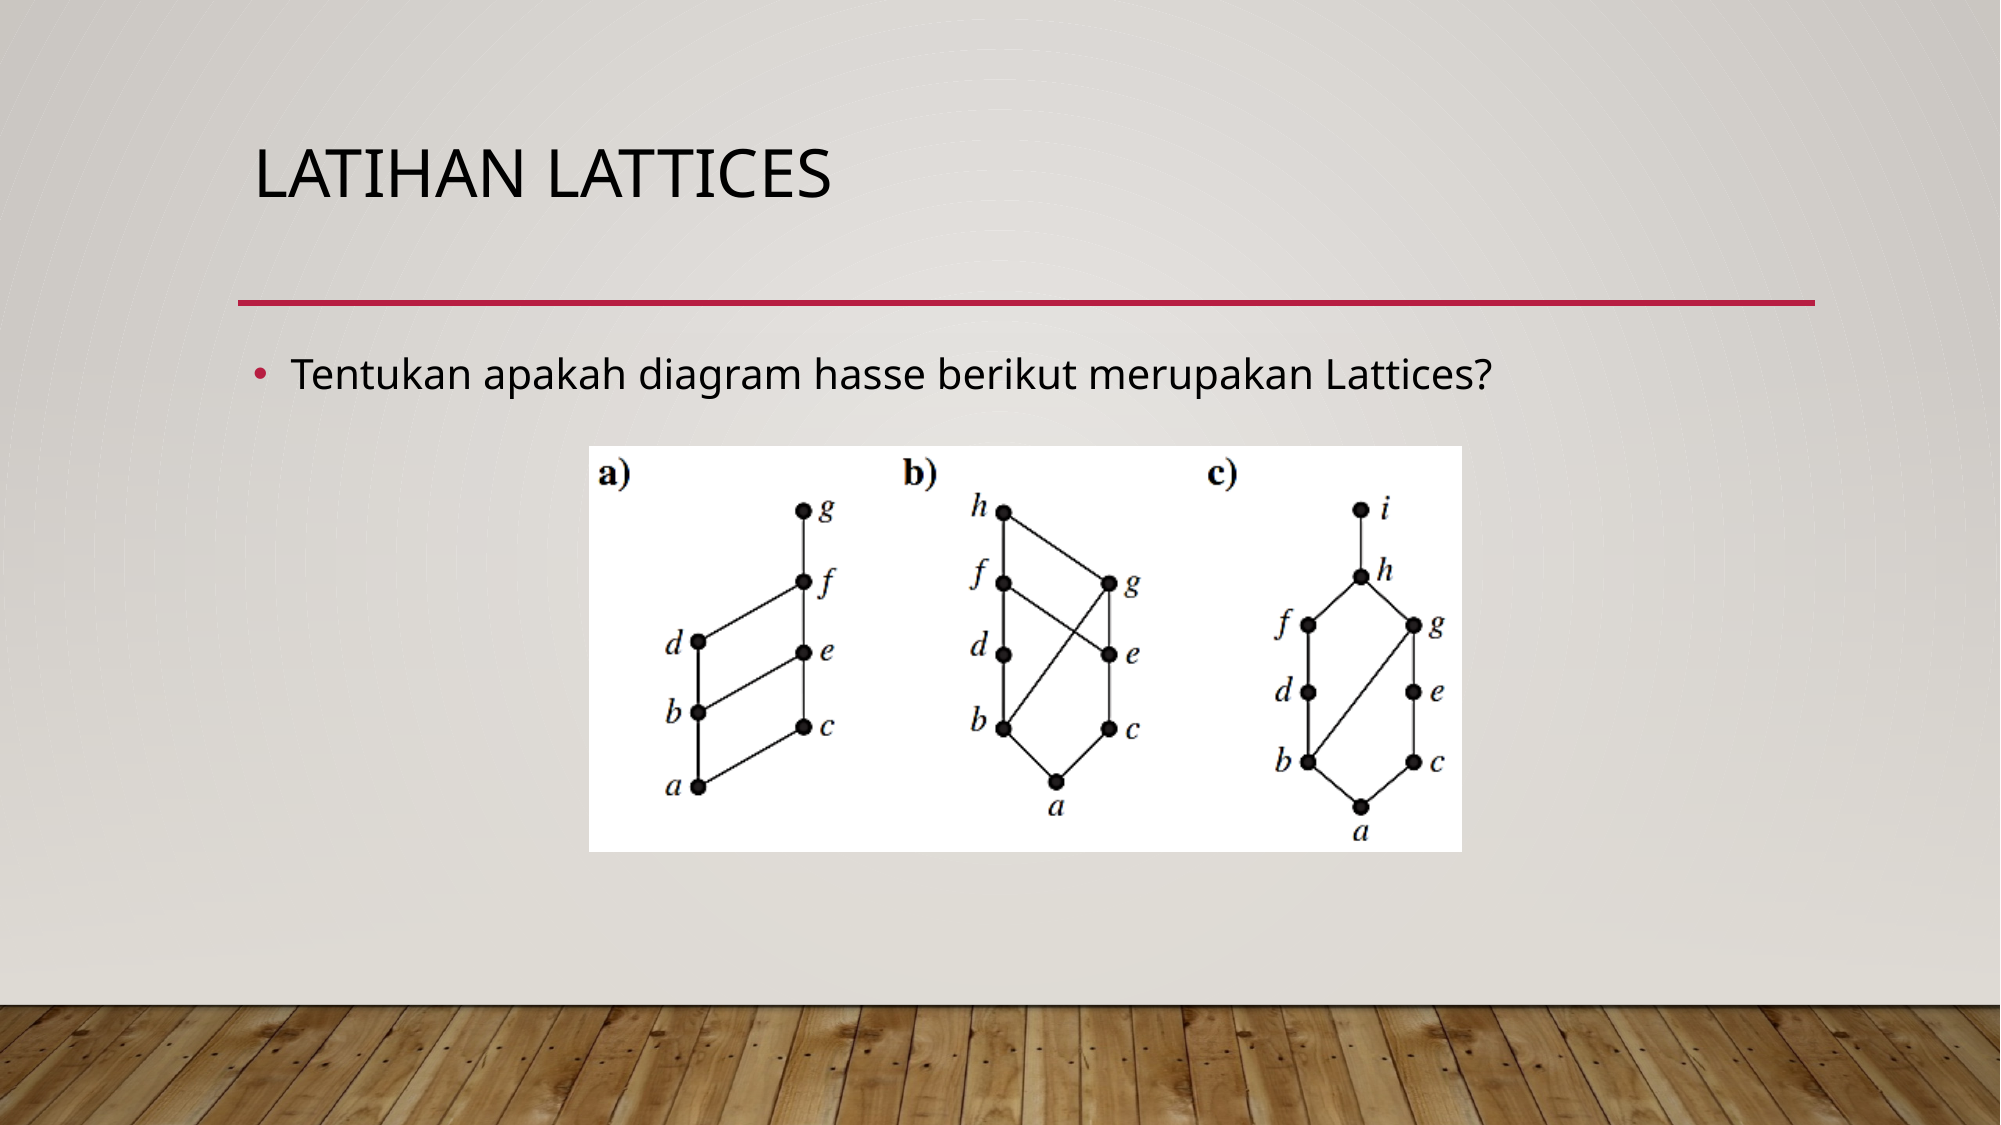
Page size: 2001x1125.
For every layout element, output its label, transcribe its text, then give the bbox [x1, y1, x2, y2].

picture [589, 446, 1462, 852]
picture [0, 1005, 2000, 1125]
list Tentukan apakah diagram hasse berikut merupakan Lattices? [238, 330, 1814, 897]
title Latihan lattices [238, 131, 1814, 305]
